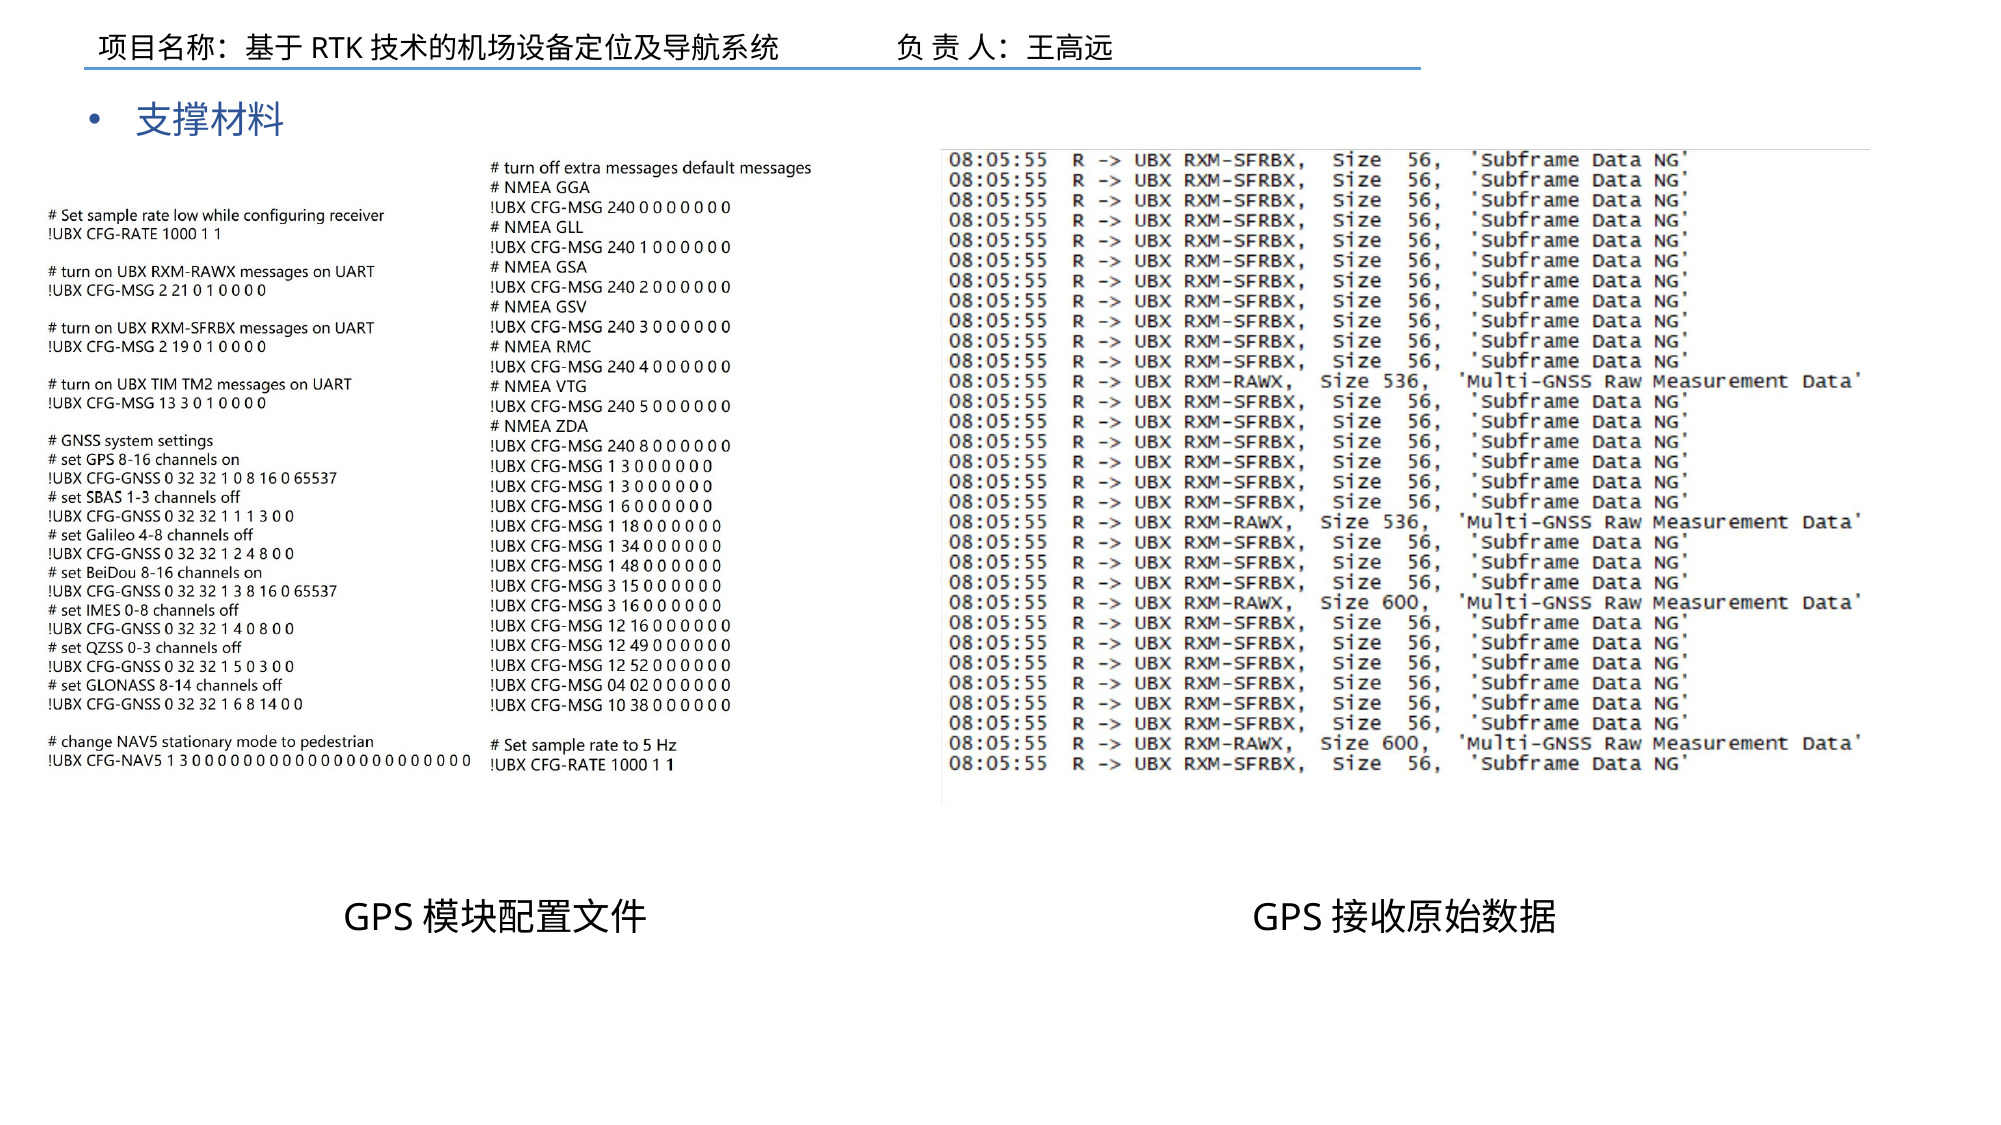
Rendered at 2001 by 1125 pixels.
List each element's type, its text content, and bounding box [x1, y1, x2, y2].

title 项目名称：基于RTK技术的机场设备定位及导航系统 负 责 人：王高远 [83, 19, 1457, 69]
picture [46, 206, 487, 776]
text_box GPS模块配置文件 [328, 885, 722, 946]
picture [941, 149, 1870, 805]
text_box 支撑材料 [73, 88, 338, 149]
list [488, 156, 852, 776]
text_box GPS接收原始数据 [1237, 885, 1573, 946]
